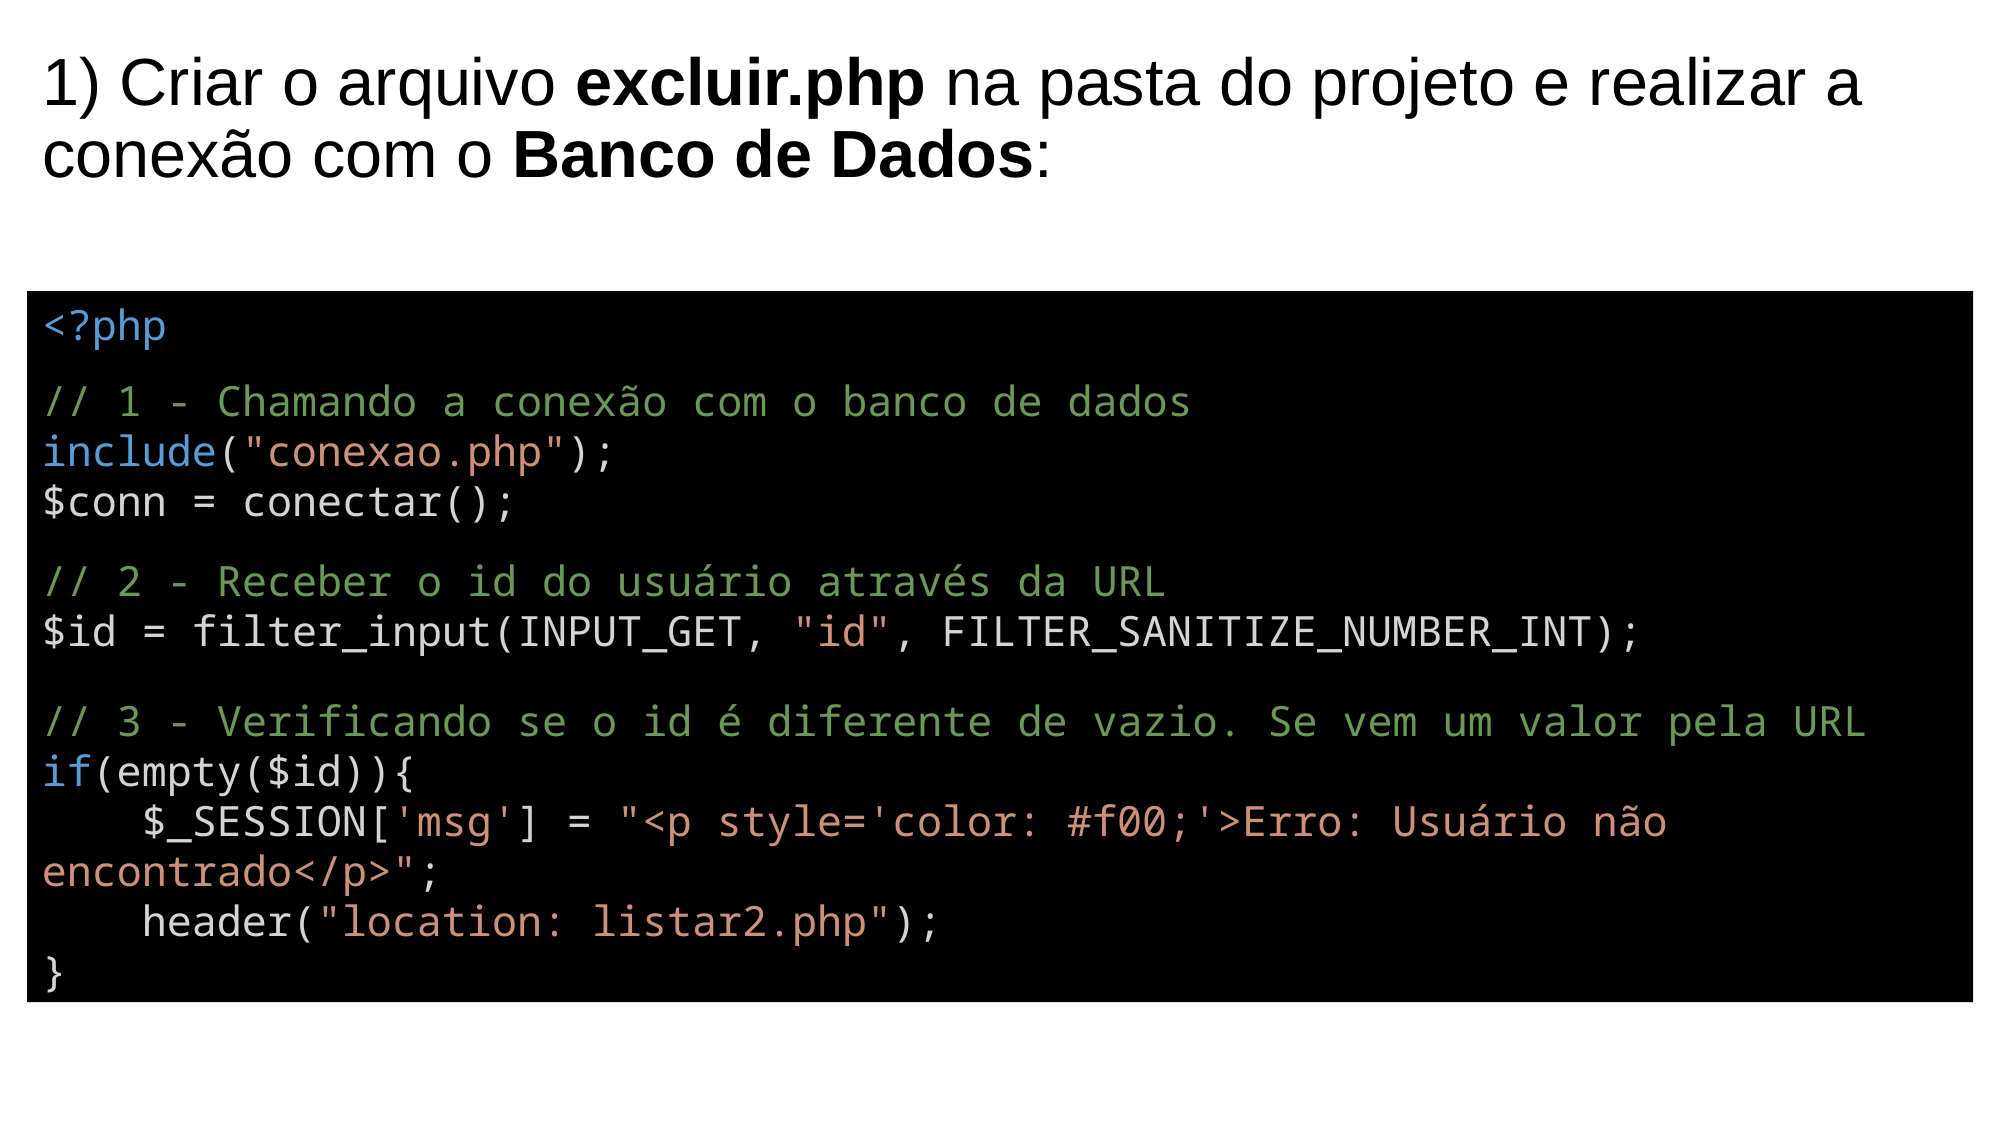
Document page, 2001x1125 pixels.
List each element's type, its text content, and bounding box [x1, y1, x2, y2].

title 1) Criar o arquivo excluir.php na pasta do projeto e realizar a conexão com o Banco de Dados: [27, 33, 1944, 200]
text_box <?php // 1 - Chamando a conexão com o banco de dados include("conexao.php"); $conn = conectar(); // 2 - Receber o id do usuário através da URL $id = filter_input(INPUT_GET, "id", FILTER_SANITIZE_NUMBER_INT); // 3 - Verificando se o id é diferente de vazio. Se vem um valor pela URL if(empty($id)){ $_SESSION['msg'] = "<p style='color: #f00;'>Erro: Usuário não encontrado</p>"; header("location: listar2.php"); } [27, 291, 1974, 1003]
